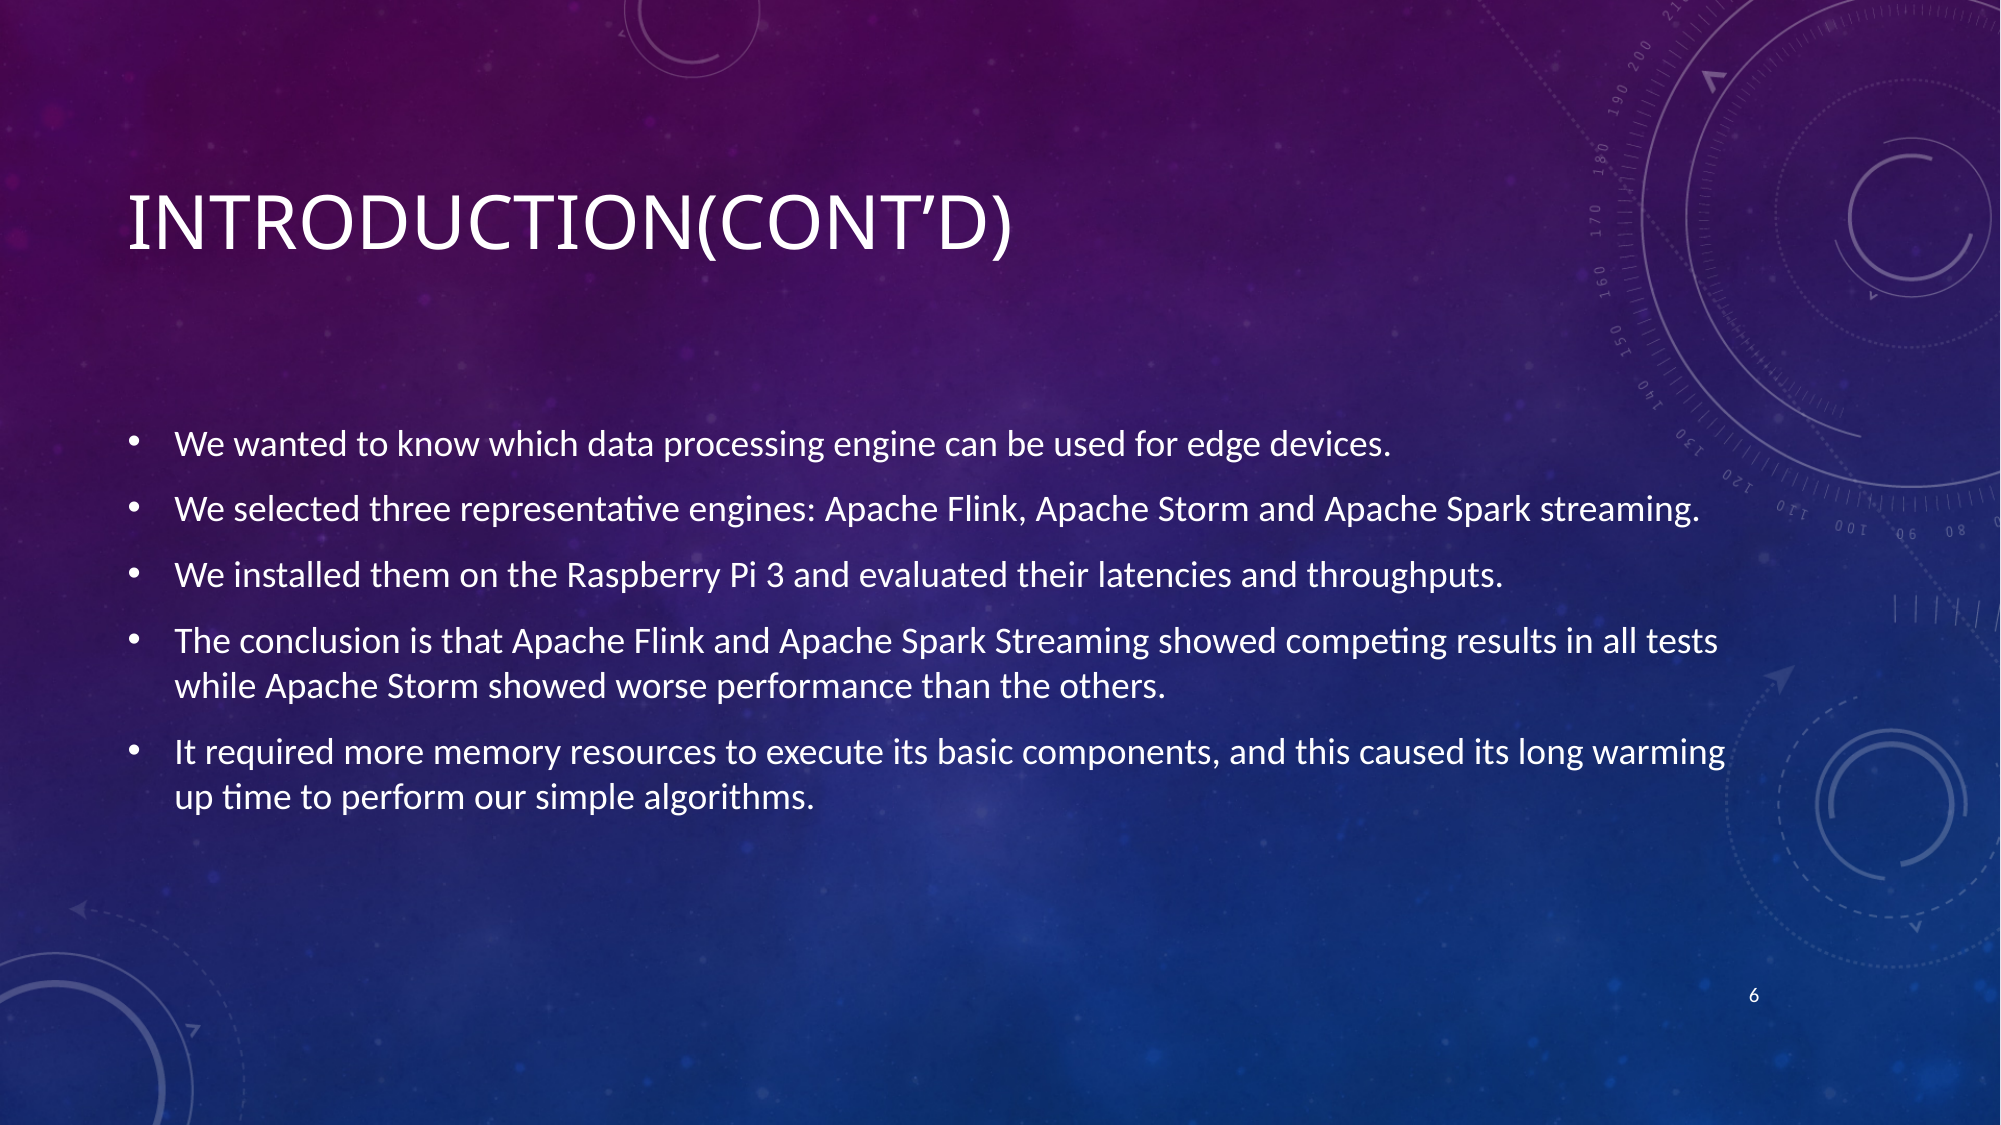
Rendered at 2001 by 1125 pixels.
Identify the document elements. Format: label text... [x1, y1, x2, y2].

list We wanted to know which data processing engine can be used for edge devices. We selected three representative engines: Apache Flink, Apache Storm and Apache Spark streaming. We installed them on the Raspberry Pi 3 and evaluated their latencies and throughputs. The conclusion is that Apache Flink and Apache Spark Streaming showed competing results in all tests while Apache Storm showed worse performance than the others. It required more memory resources to execute its basic components, and this caused its long warming up time to perform our simple algorithms. [112, 351, 1775, 950]
picture [0, 0, 2001, 1125]
slide_number 6 [1684, 963, 1775, 1025]
title Introduction(cont’d) [112, 99, 1775, 339]
